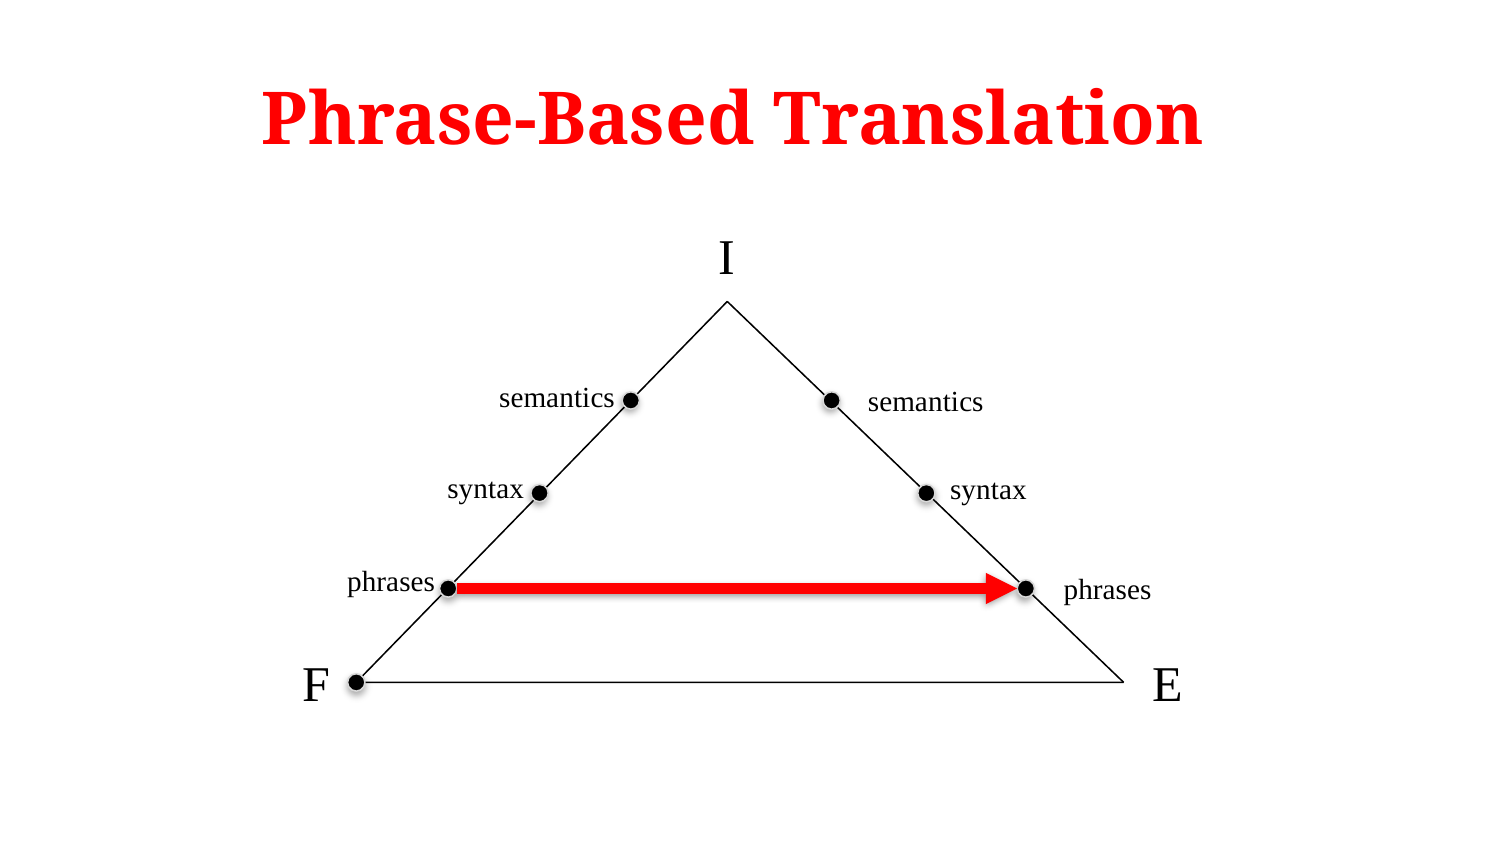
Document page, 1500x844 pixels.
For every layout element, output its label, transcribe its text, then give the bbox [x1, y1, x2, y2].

title Phrase-Based Translation [41, 64, 1425, 180]
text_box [287, 217, 1199, 721]
